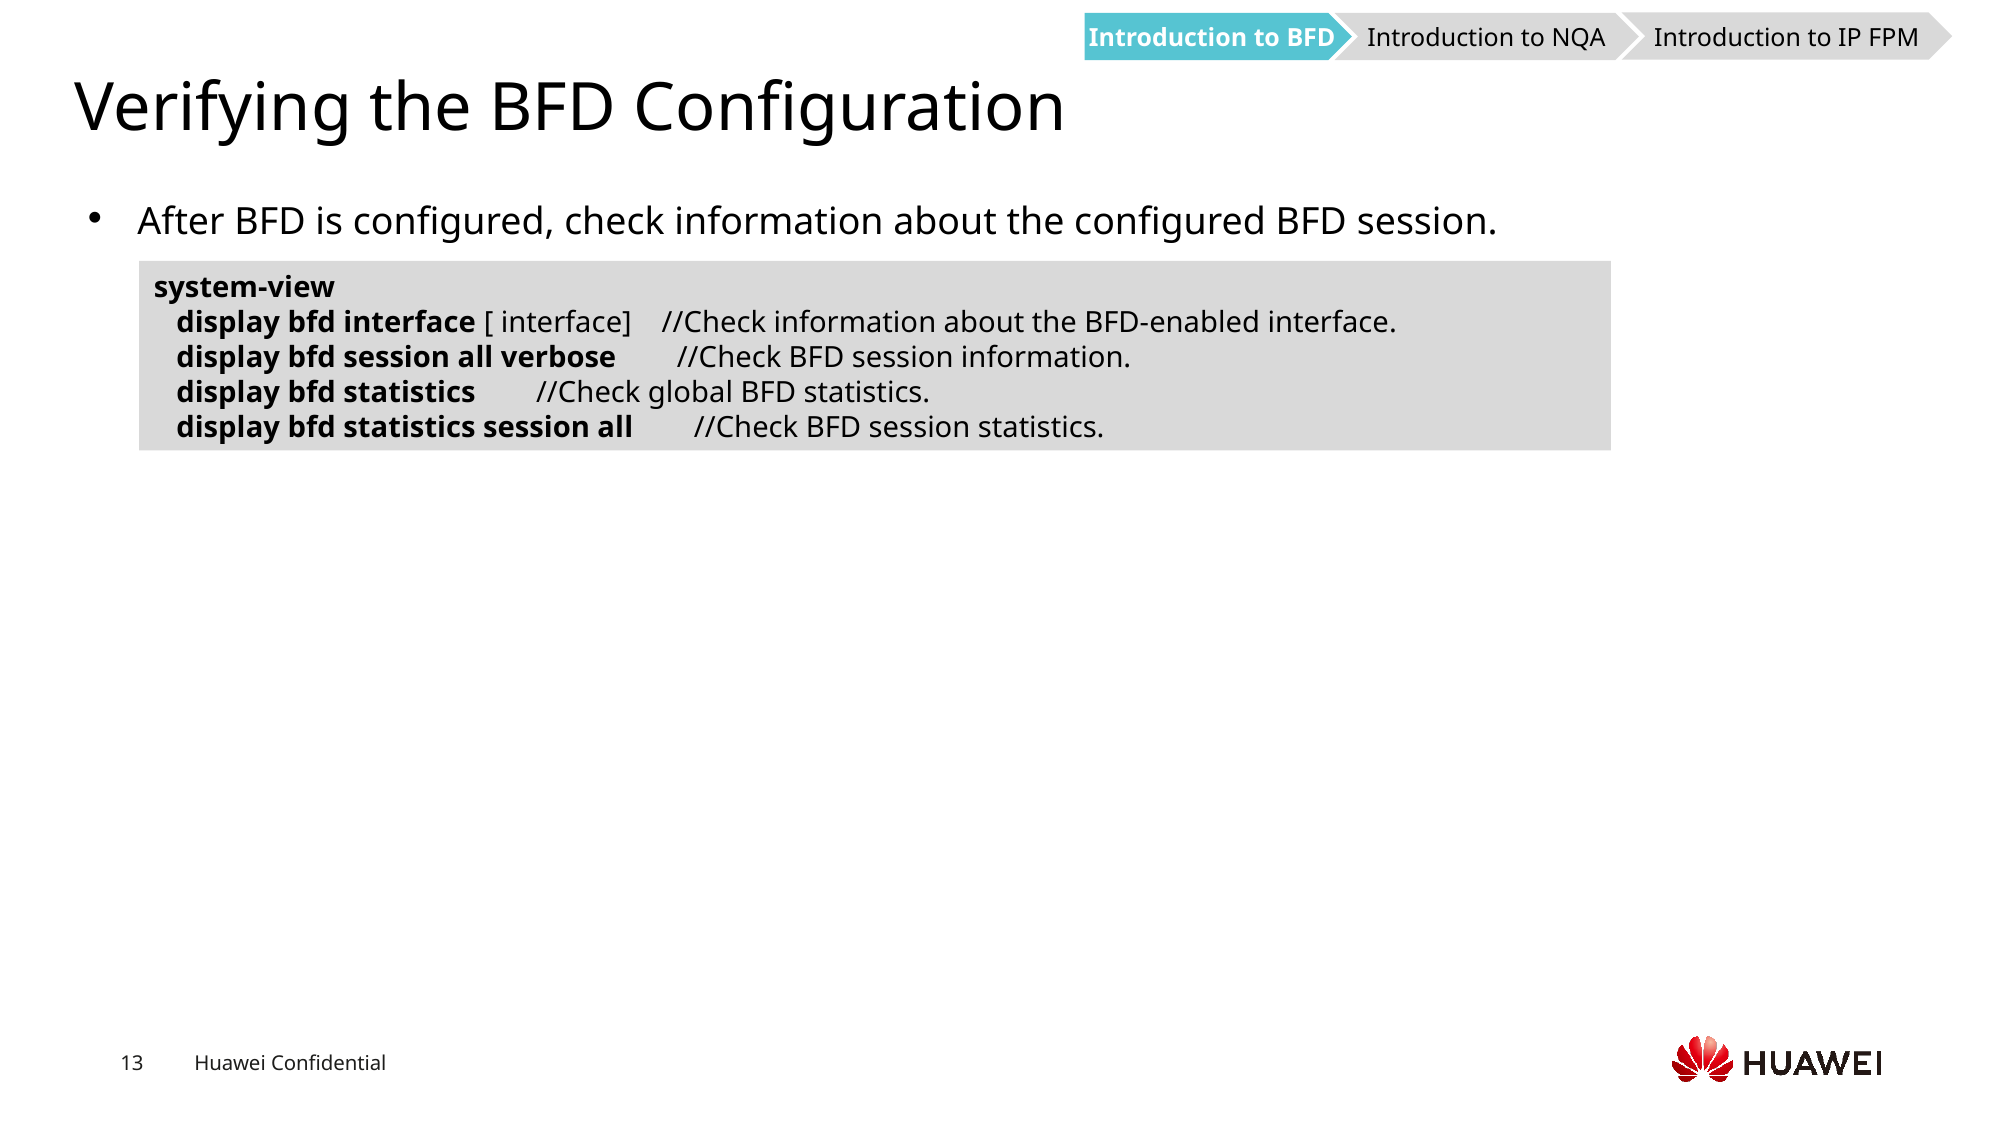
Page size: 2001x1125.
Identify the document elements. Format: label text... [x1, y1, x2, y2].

text_box system-view display bfd interface [ interface] //Check information about the BFD-enabled interface. display bfd session all verbose //Check BFD session information. display bfd statistics //Check global BFD statistics. display bfd statistics session all //Check BFD session statistics. [139, 260, 1611, 451]
picture [1672, 1036, 1881, 1082]
title Verifying the BFD Configuration [74, 73, 1928, 155]
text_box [1084, 12, 1953, 61]
list After BFD is configured, check information about the configured BFD session. [74, 172, 1928, 973]
